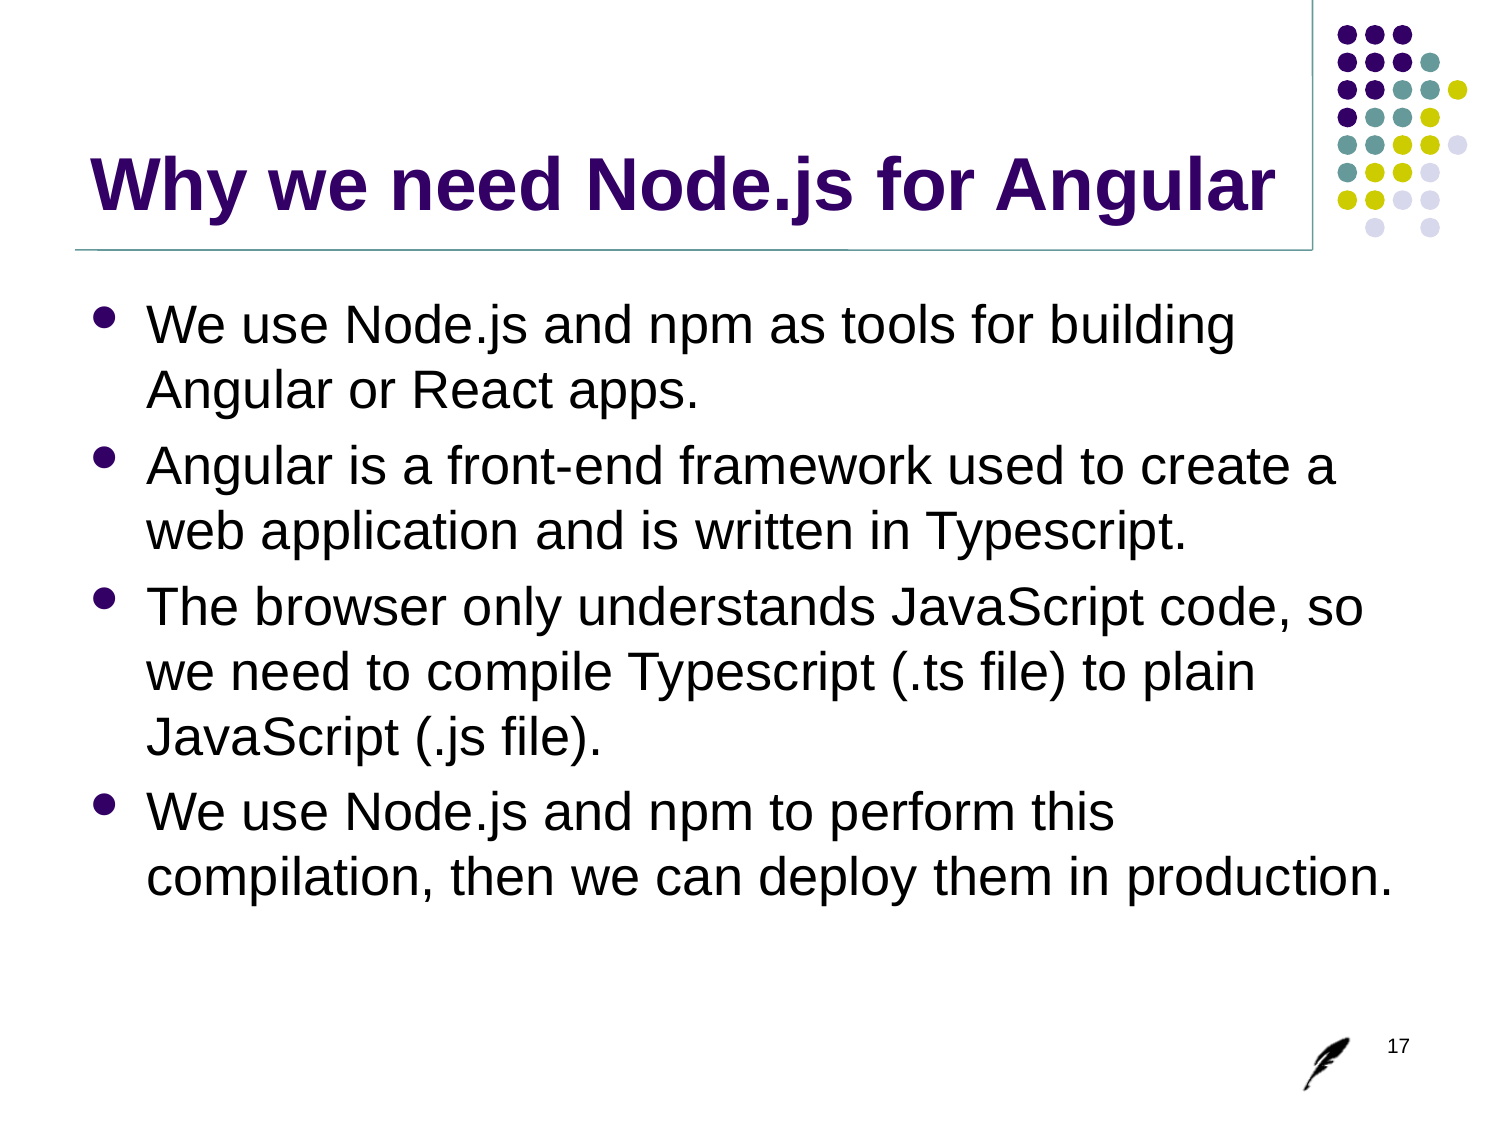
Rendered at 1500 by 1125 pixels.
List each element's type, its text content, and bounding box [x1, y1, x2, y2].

slide_number 17 [1074, 1025, 1425, 1100]
list We use Node.js and npm as tools for building Angular or React apps. Angular is a front-end framework used to create a web application and is written in Typescript. The browser only understands JavaScript code, so we need to compile Typescript (.ts file) to plain JavaScript (.js file). We use Node.js and npm to perform this compilation, then we can deploy them in production. [75, 282, 1425, 1006]
title Why we need Node.js for Angular [75, 20, 1313, 233]
